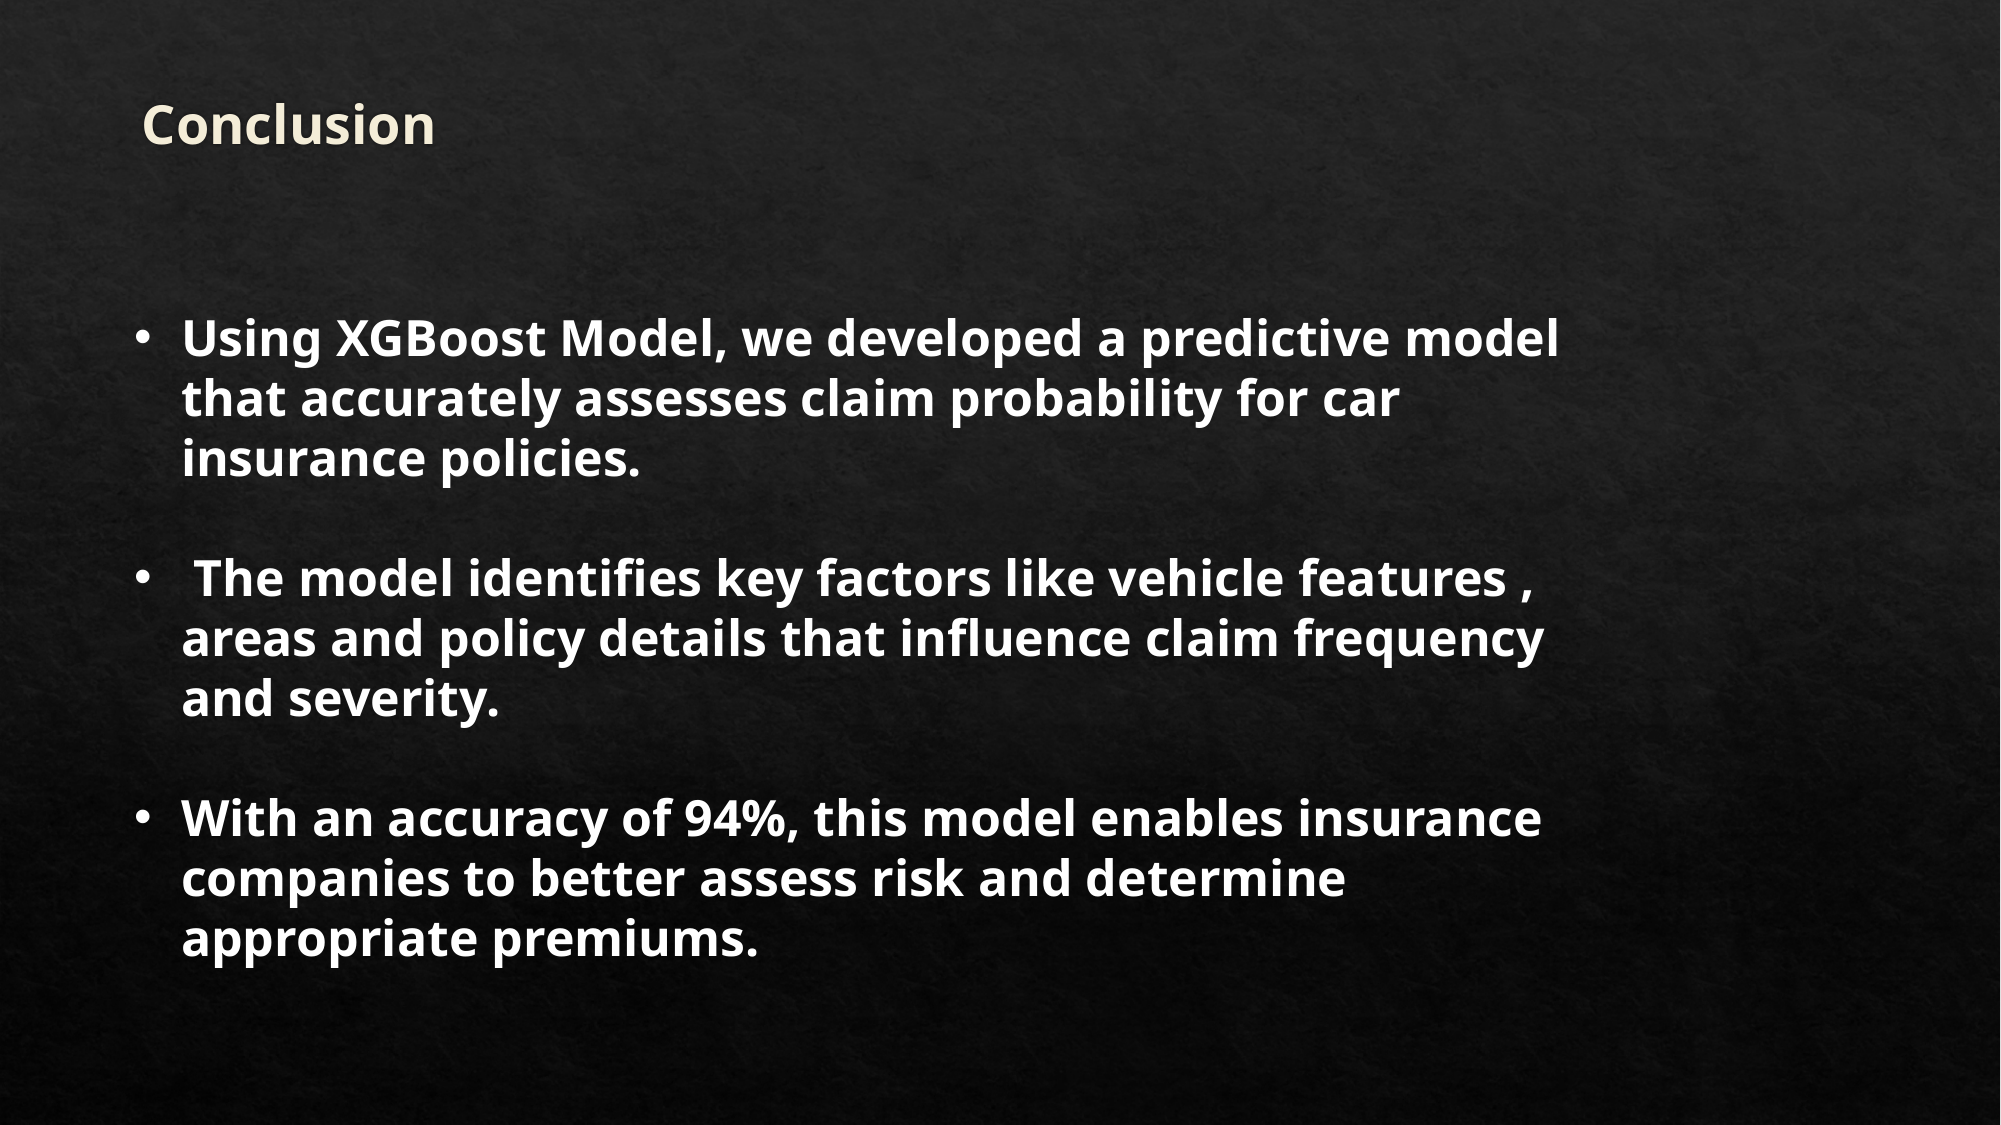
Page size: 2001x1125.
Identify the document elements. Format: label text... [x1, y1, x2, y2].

title Conclusion [40, 83, 539, 241]
text_box Using XGBoost Model, we developed a predictive model that accurately assesses claim probability for car insurance policies. The model identifies key factors like vehicle features , areas and policy details that influence claim frequency and severity. With an accuracy of 94%, this model enables insurance companies to better assess risk and determine appropriate premiums. [119, 299, 1621, 975]
